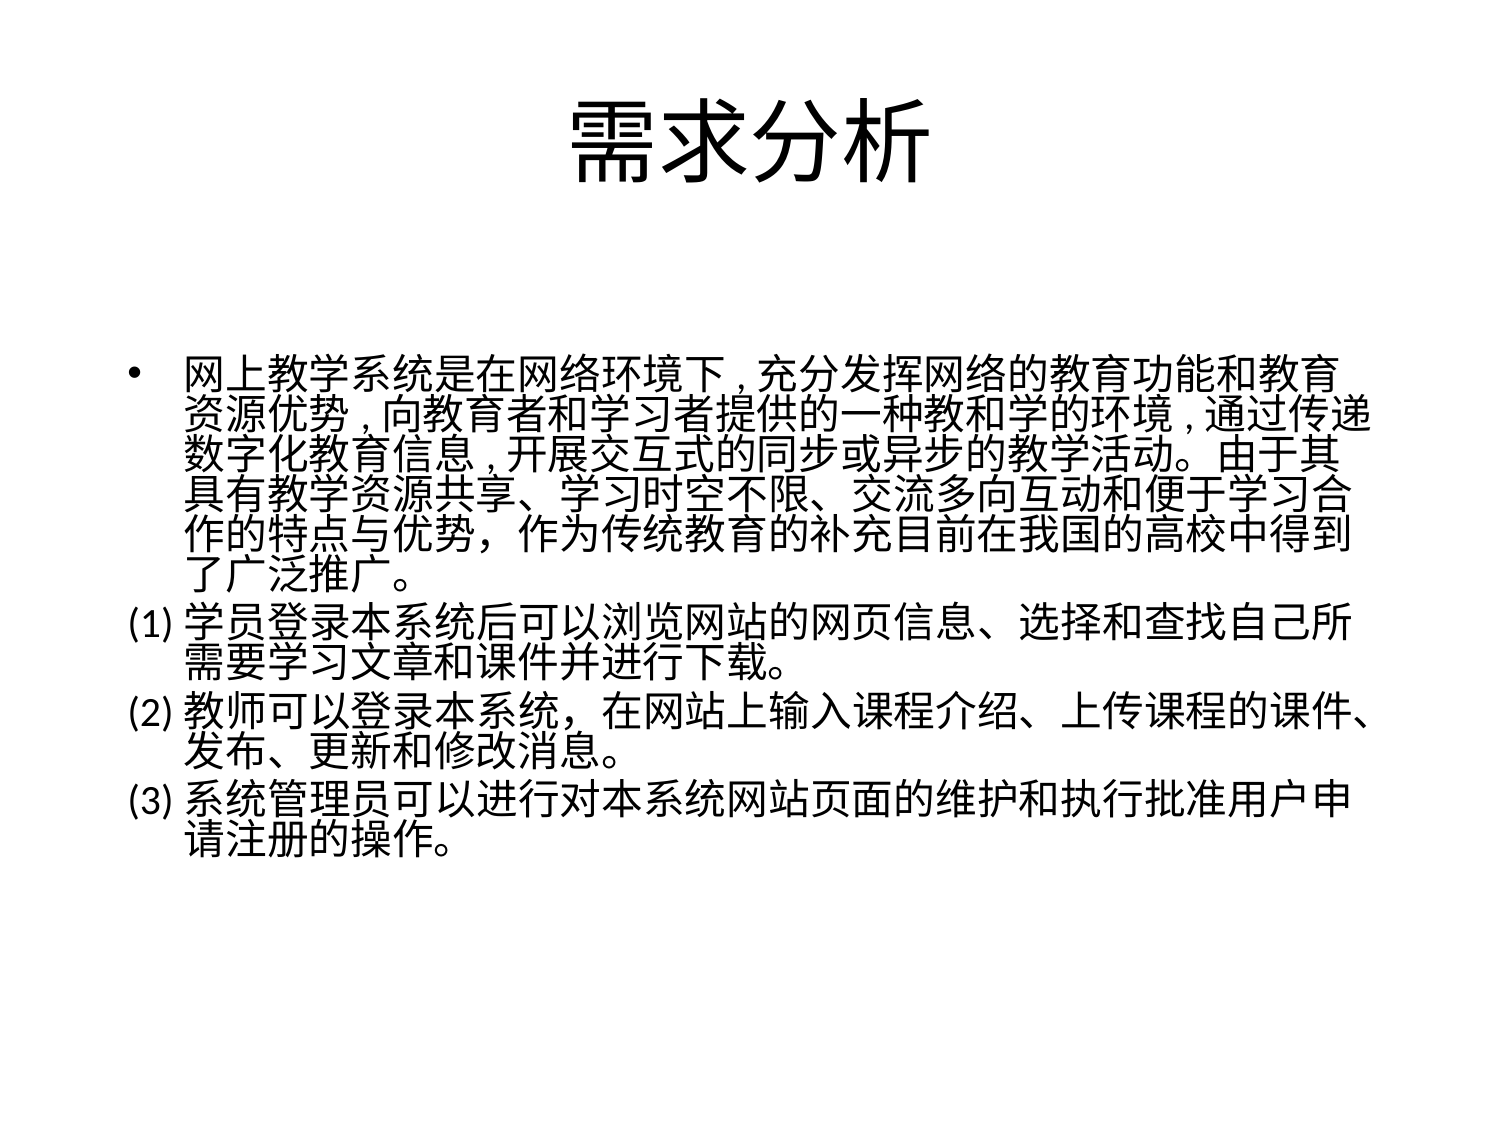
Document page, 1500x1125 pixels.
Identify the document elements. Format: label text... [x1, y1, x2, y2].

list 网上教学系统是在网络环境下,充分发挥网络的教育功能和教育资源优势,向教育者和学习者提供的一种教和学的环境,通过传递数字化教育信息,开展交互式的同步或异步的教学活动。由于其具有教学资源共享、学习时空不限、交流多向互动和便于学习合作的特点与优势，作为传统教育的补充目前在我国的高校中得到了广泛推广。 (1)学员登录本系统后可以浏览网站的网页信息、选择和查找自己所需要学习文章和课件并进行下载。 (2)教师可以登录本系统，在网站上输入课程介绍、上传课程的课件、发布、更新和修改消息。 (3)系统管理员可以进行对本系统网站页面的维护和执行批准用户申请注册的操作。 [112, 350, 1388, 1025]
title 需求分析 [75, 45, 1425, 233]
